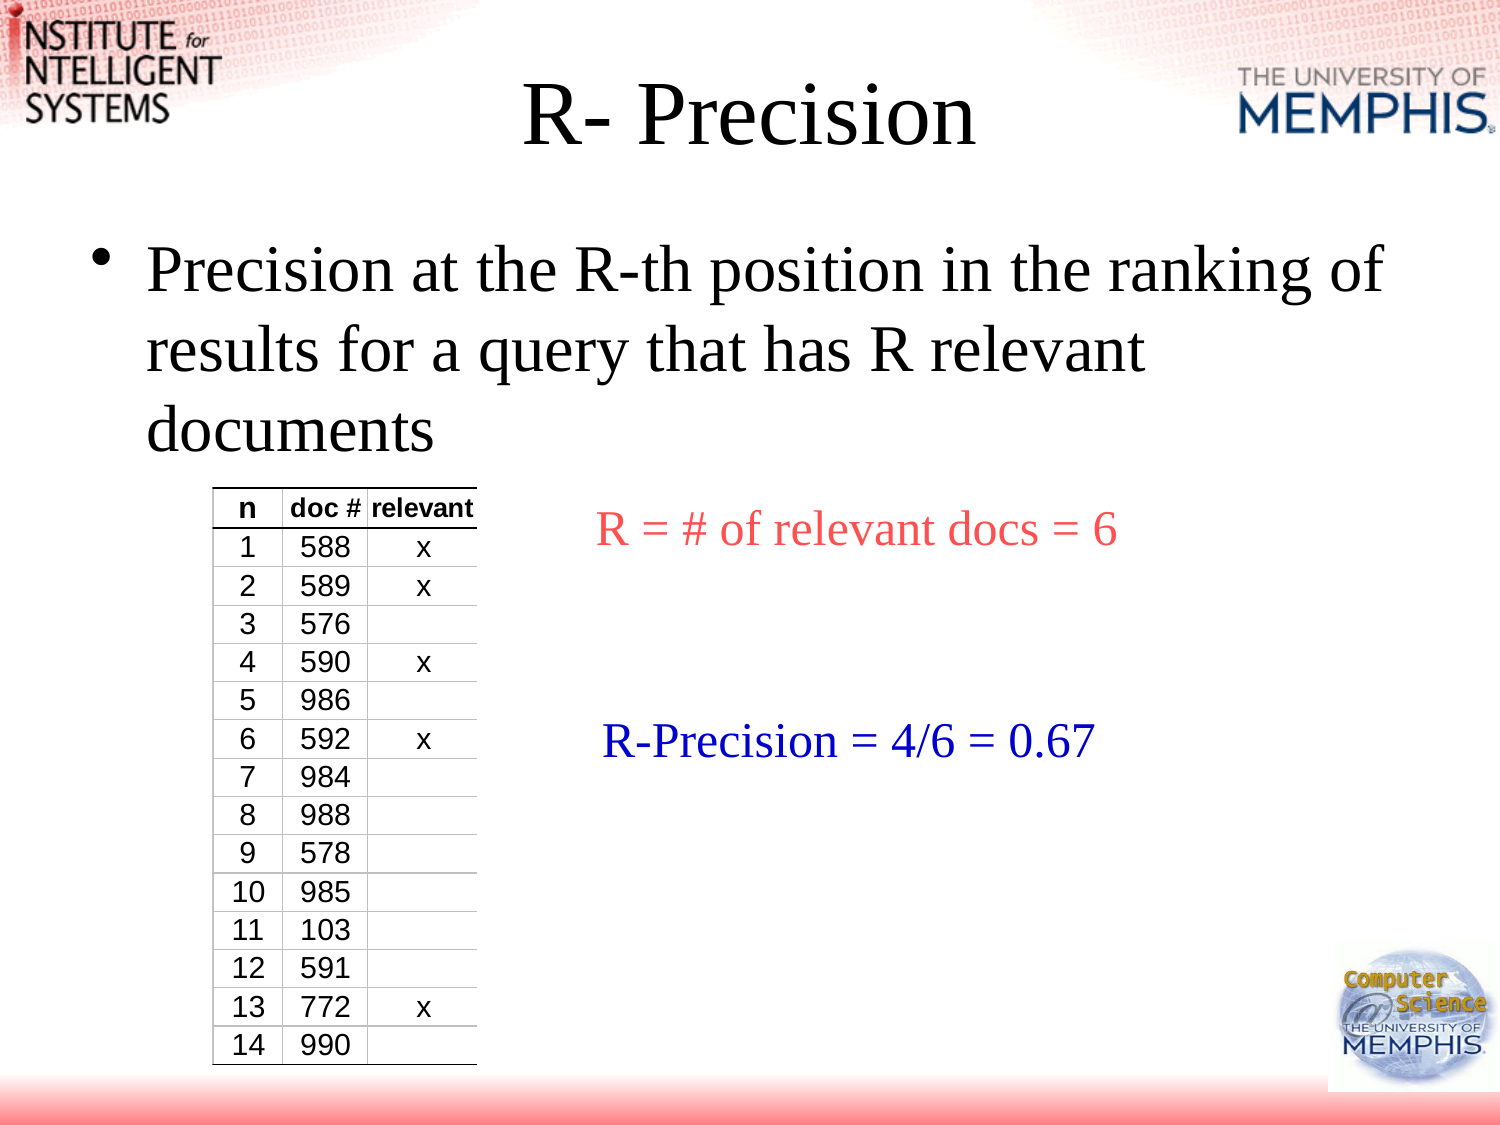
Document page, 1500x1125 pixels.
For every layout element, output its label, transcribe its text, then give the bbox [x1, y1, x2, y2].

text_box R-Precision = 4/6 = 0.67 [587, 699, 1112, 776]
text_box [212, 487, 479, 1067]
picture [1012, 0, 1500, 141]
picture [1328, 941, 1500, 1092]
picture [0, 0, 500, 132]
text_box R = # of relevant docs = 6 [580, 487, 1133, 563]
list Precision at the R-th position in the ranking of results for a query that has R relevant documents [75, 217, 1425, 1005]
title R- Precision [75, 45, 1425, 217]
